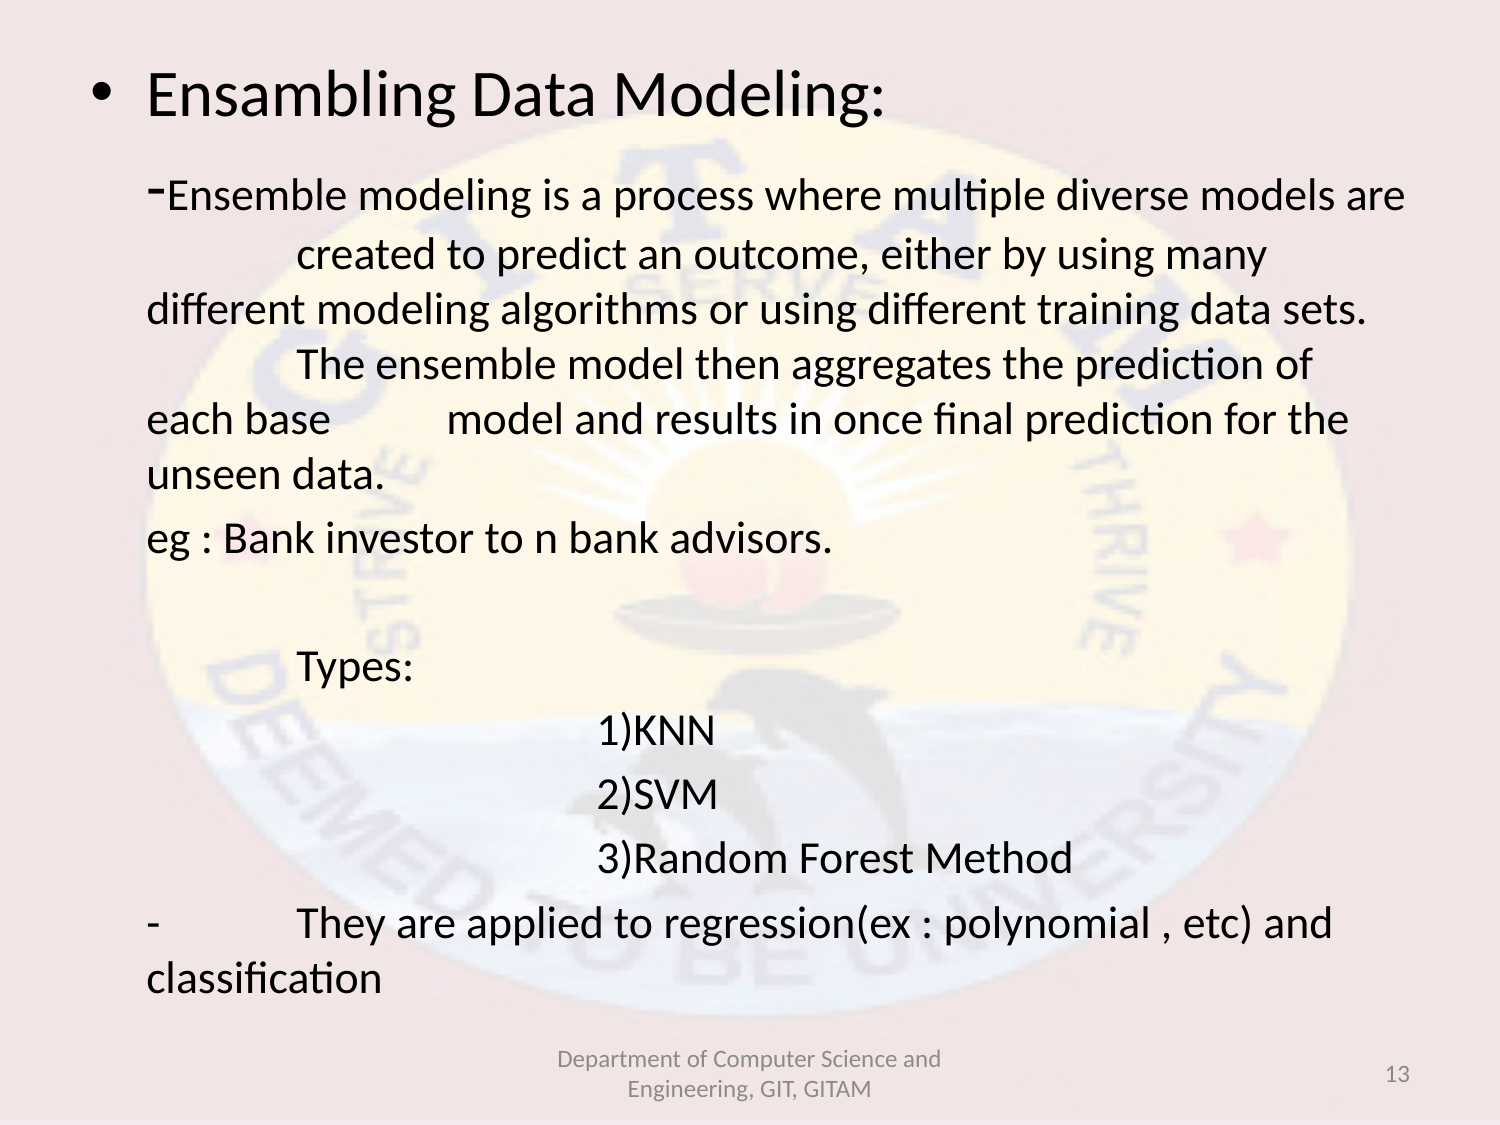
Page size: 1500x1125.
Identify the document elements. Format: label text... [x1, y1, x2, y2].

slide_number 13 [1074, 1042, 1425, 1103]
picture [0, 0, 1500, 1125]
footer Department of Computer Science and Engineering, GIT, GITAM [512, 1042, 988, 1103]
list Ensambling Data Modeling: -Ensemble modeling is a process where multiple diverse models are created to predict an outcome, either by using many different modeling algorithms or using different training data sets. The ensemble model then aggregates the prediction of each base model and results in once final prediction for the unseen data. eg : Bank investor to n bank advisors. Types: 1)KNN 2)SVM 3)Random Forest Method - They are applied to regression(ex : polynomial , etc) and classification [74, 42, 1426, 1006]
